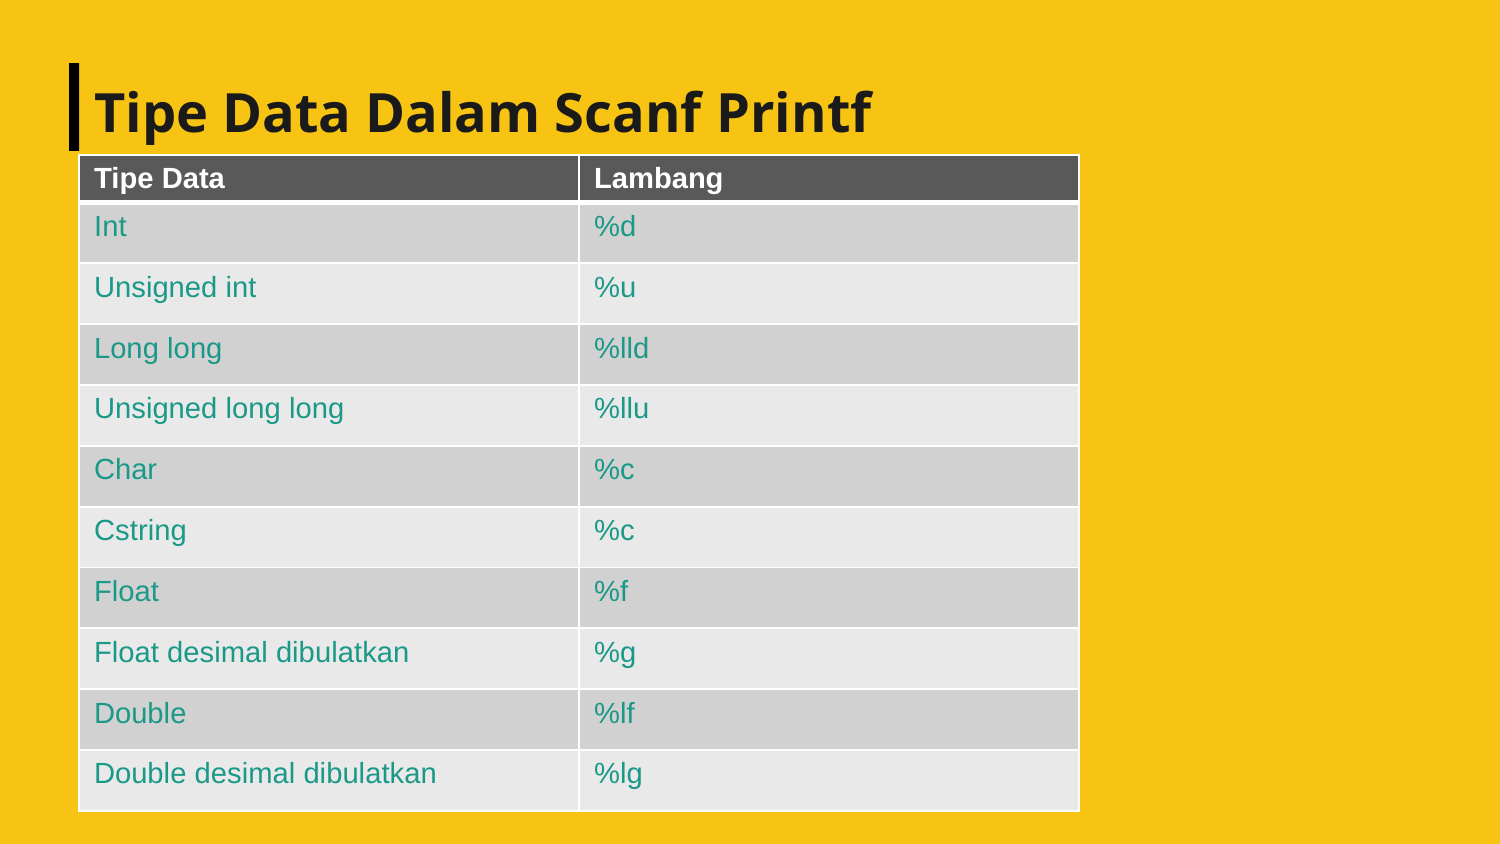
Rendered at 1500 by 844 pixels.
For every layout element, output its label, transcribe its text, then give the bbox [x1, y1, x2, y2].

table_cell %lg [580, 751, 1078, 810]
table_cell Float desimal dibulatkan [80, 629, 578, 688]
table_cell %lf [580, 690, 1078, 749]
table_cell Double [80, 690, 578, 749]
table_cell %g [580, 629, 1078, 688]
table_cell Cstring [80, 508, 578, 567]
table_header Lambang [580, 156, 1078, 200]
table_cell %lld [580, 325, 1078, 384]
table_cell Long long [80, 325, 578, 384]
table_cell Double desimal dibulatkan [80, 751, 578, 810]
table_cell %f [580, 568, 1078, 627]
table_cell %c [580, 508, 1078, 567]
table_cell Unsigned int [80, 264, 578, 323]
table_cell Unsigned long long [80, 386, 578, 445]
table_cell %llu [580, 386, 1078, 445]
table_cell Char [80, 447, 578, 506]
title Tipe Data Dalam Scanf Printf [79, 63, 1421, 151]
table_cell Int [80, 205, 578, 262]
table_cell Float [80, 568, 578, 627]
table_cell %c [580, 447, 1078, 506]
table_cell %d [580, 205, 1078, 262]
table_cell %u [580, 264, 1078, 323]
table_header Tipe Data [80, 156, 578, 200]
